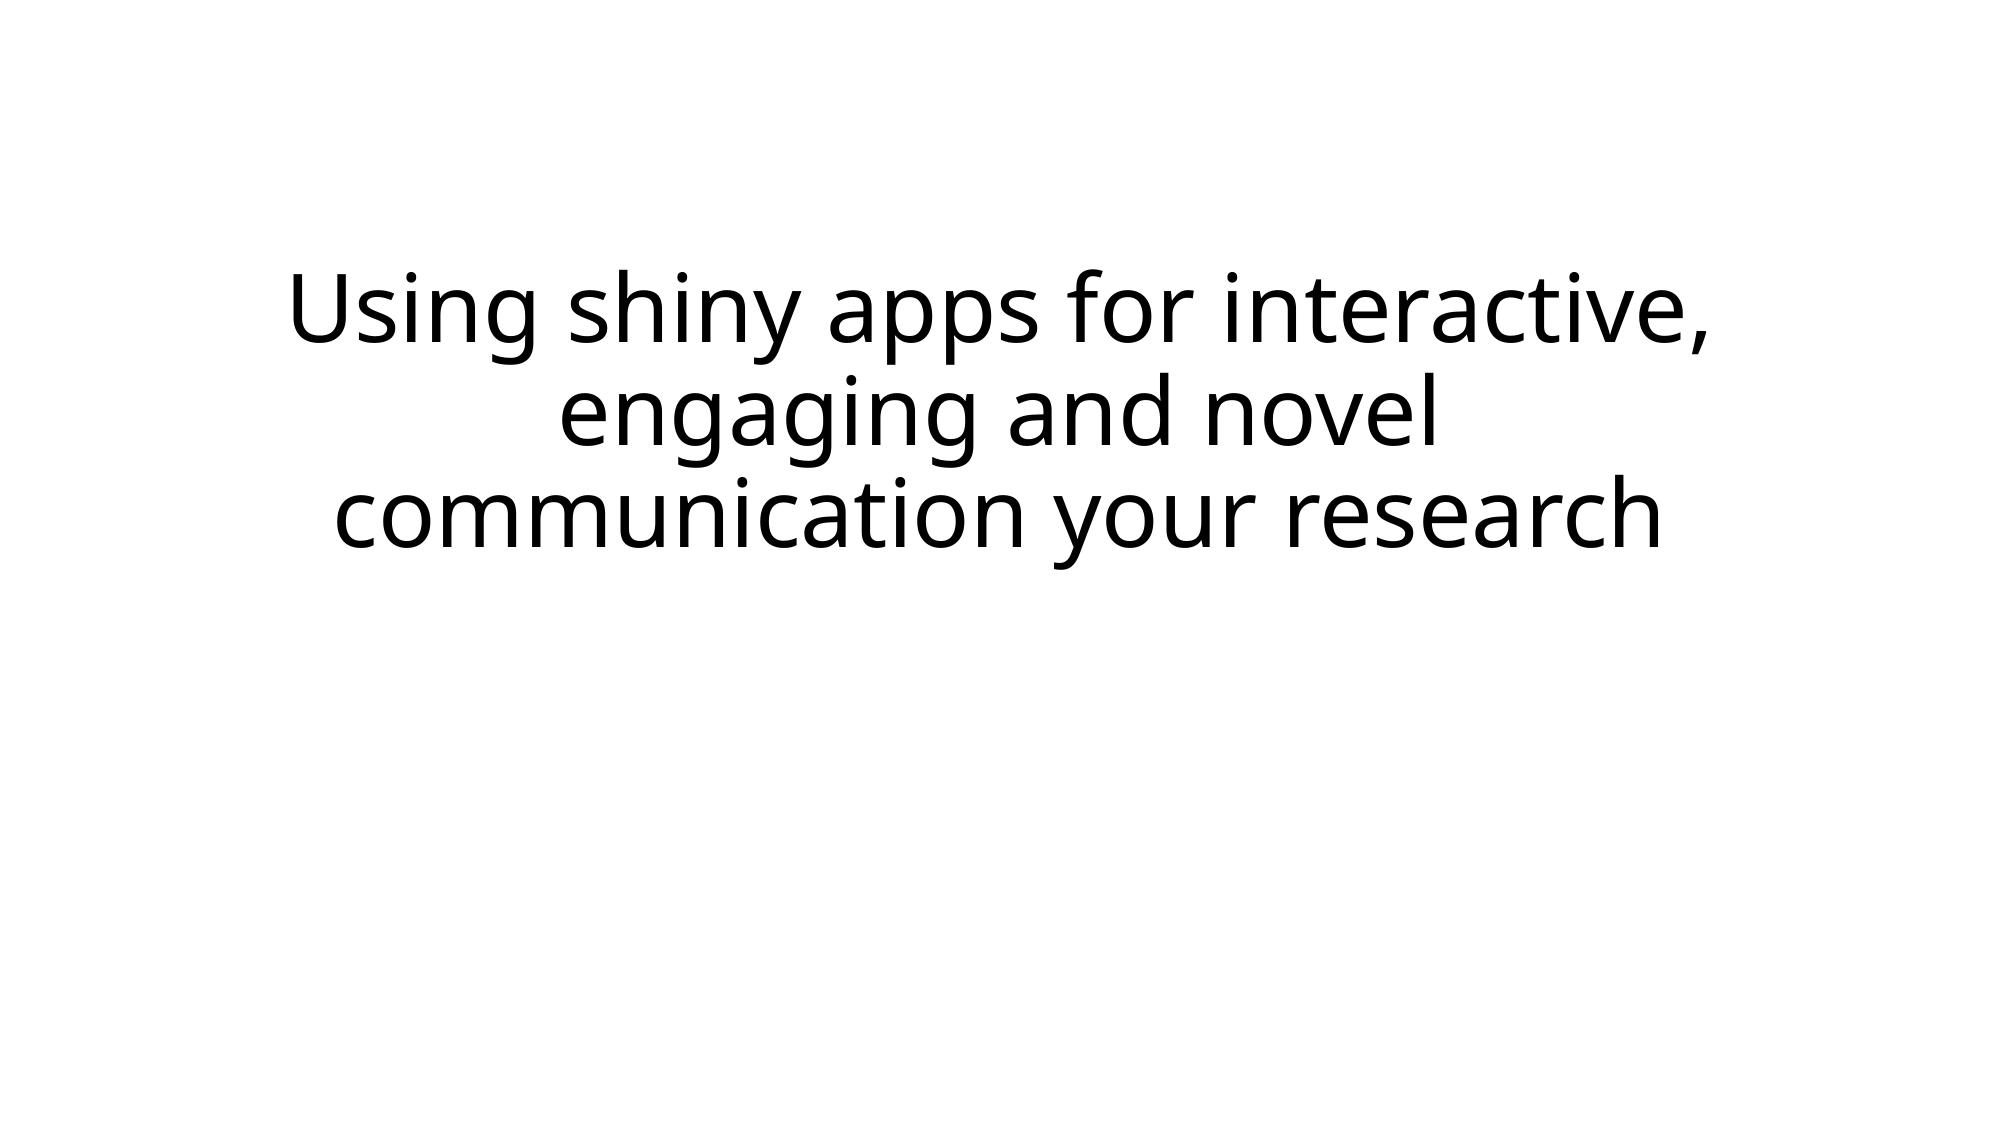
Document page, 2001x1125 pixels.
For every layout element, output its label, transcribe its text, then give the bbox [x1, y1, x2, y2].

title Using shiny apps for interactive, engaging and novel communication your research [249, 184, 1750, 576]
